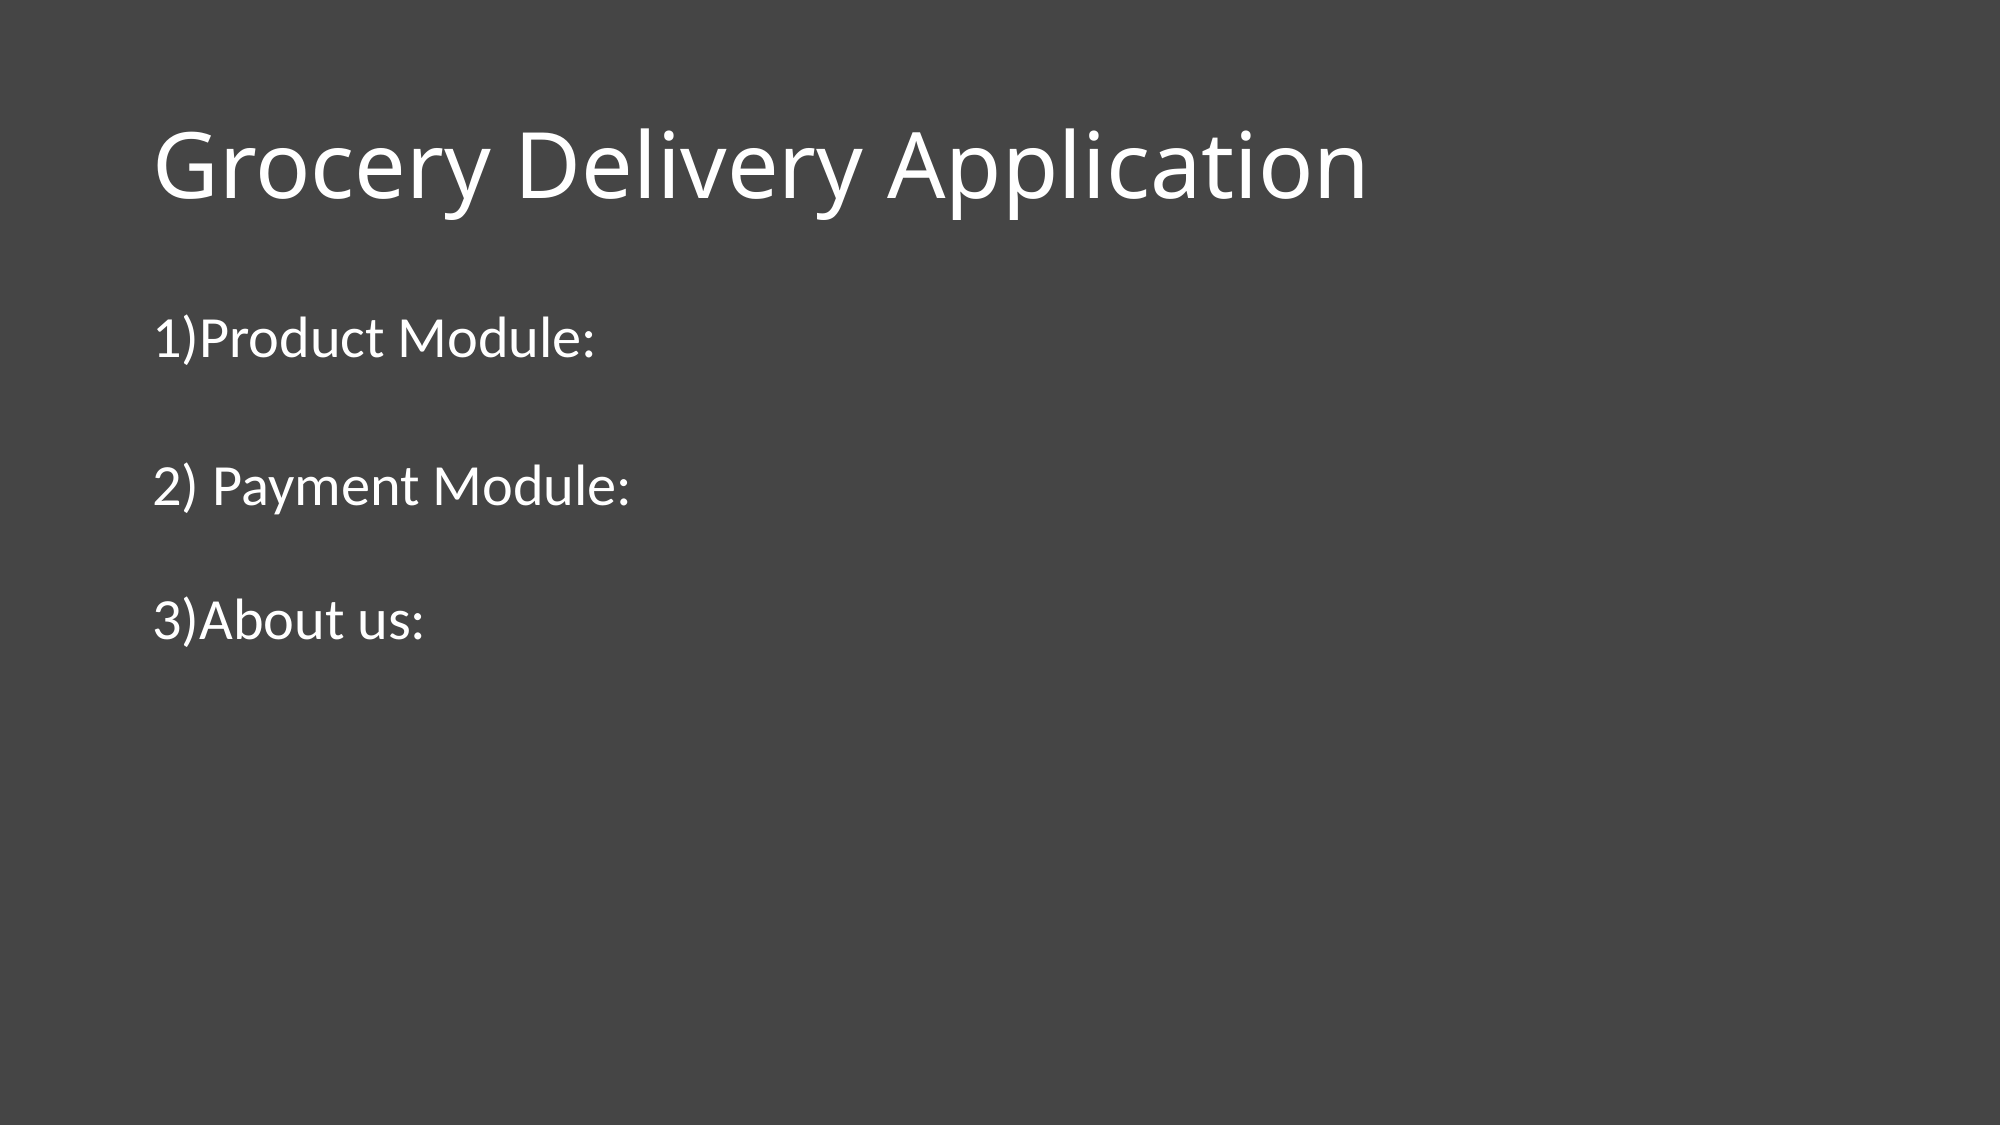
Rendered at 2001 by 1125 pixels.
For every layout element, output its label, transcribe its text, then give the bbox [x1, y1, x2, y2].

title Grocery Delivery Application [137, 59, 1863, 278]
text_box 3)About us: [137, 574, 1780, 729]
list 1)Product Module: 2) Payment Module: [137, 299, 1863, 1014]
